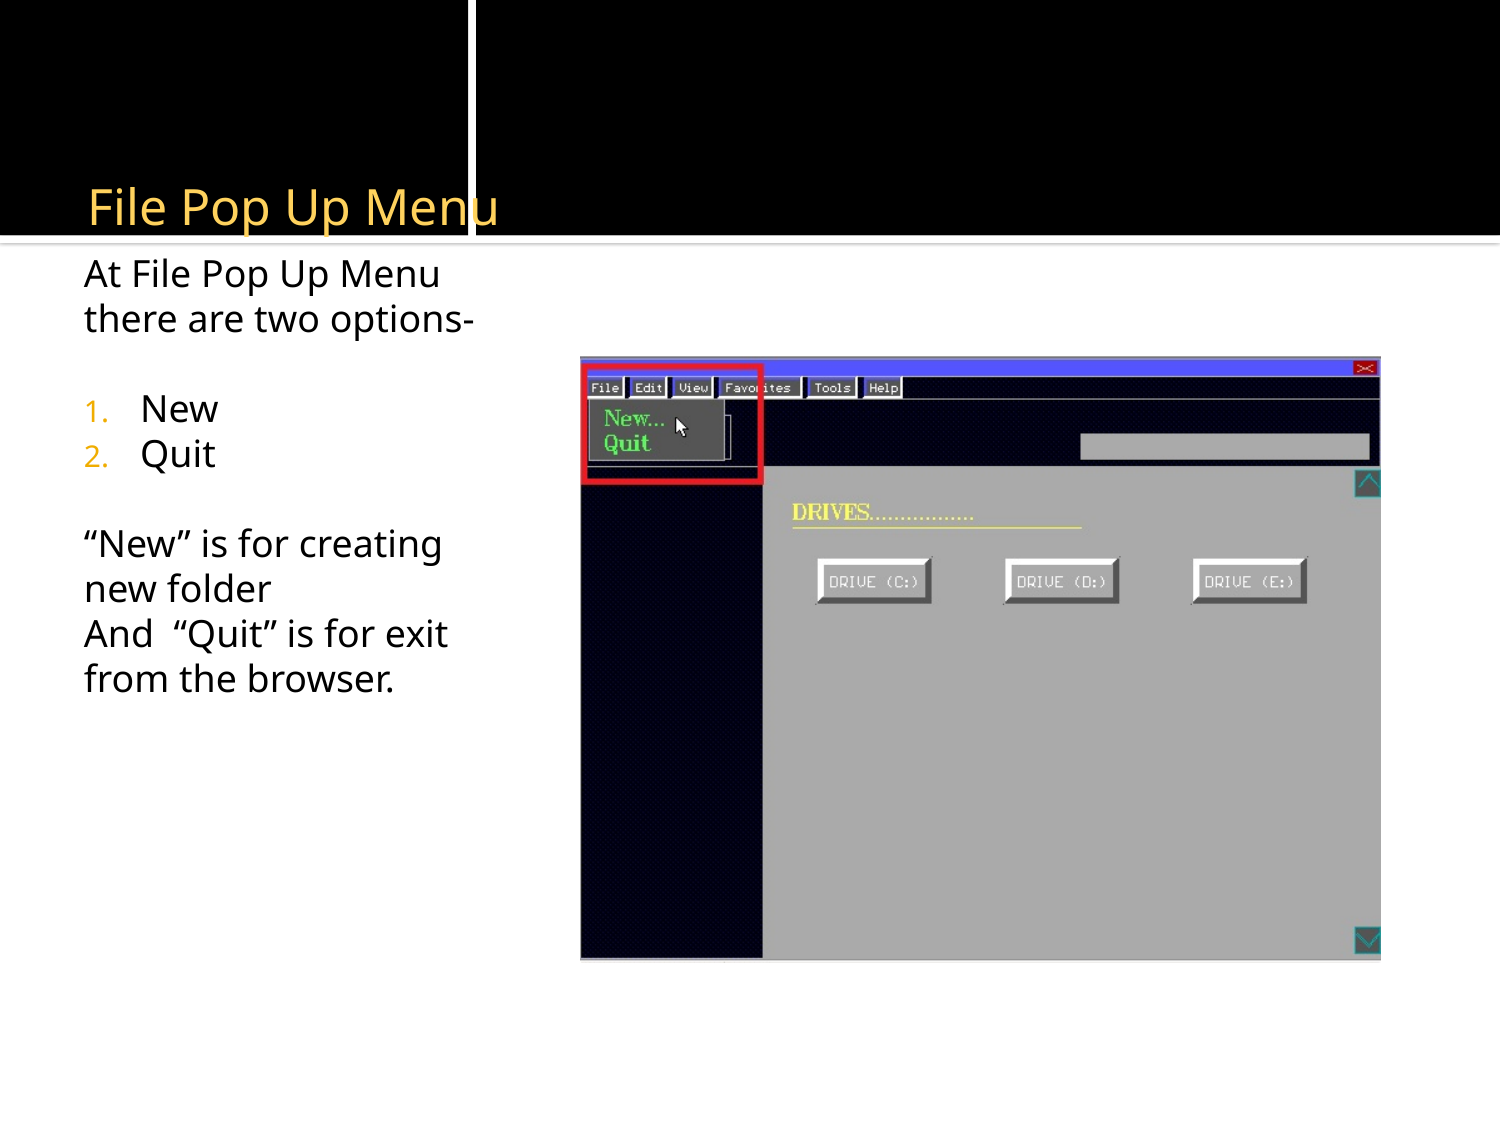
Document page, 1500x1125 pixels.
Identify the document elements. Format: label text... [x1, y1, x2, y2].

list At File Pop Up Menu there are two options- New Quit “New” is for creating new folder And “Quit” is for exit from the browser. [75, 235, 514, 976]
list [580, 356, 1381, 963]
title File Pop Up Menu [75, 42, 514, 235]
